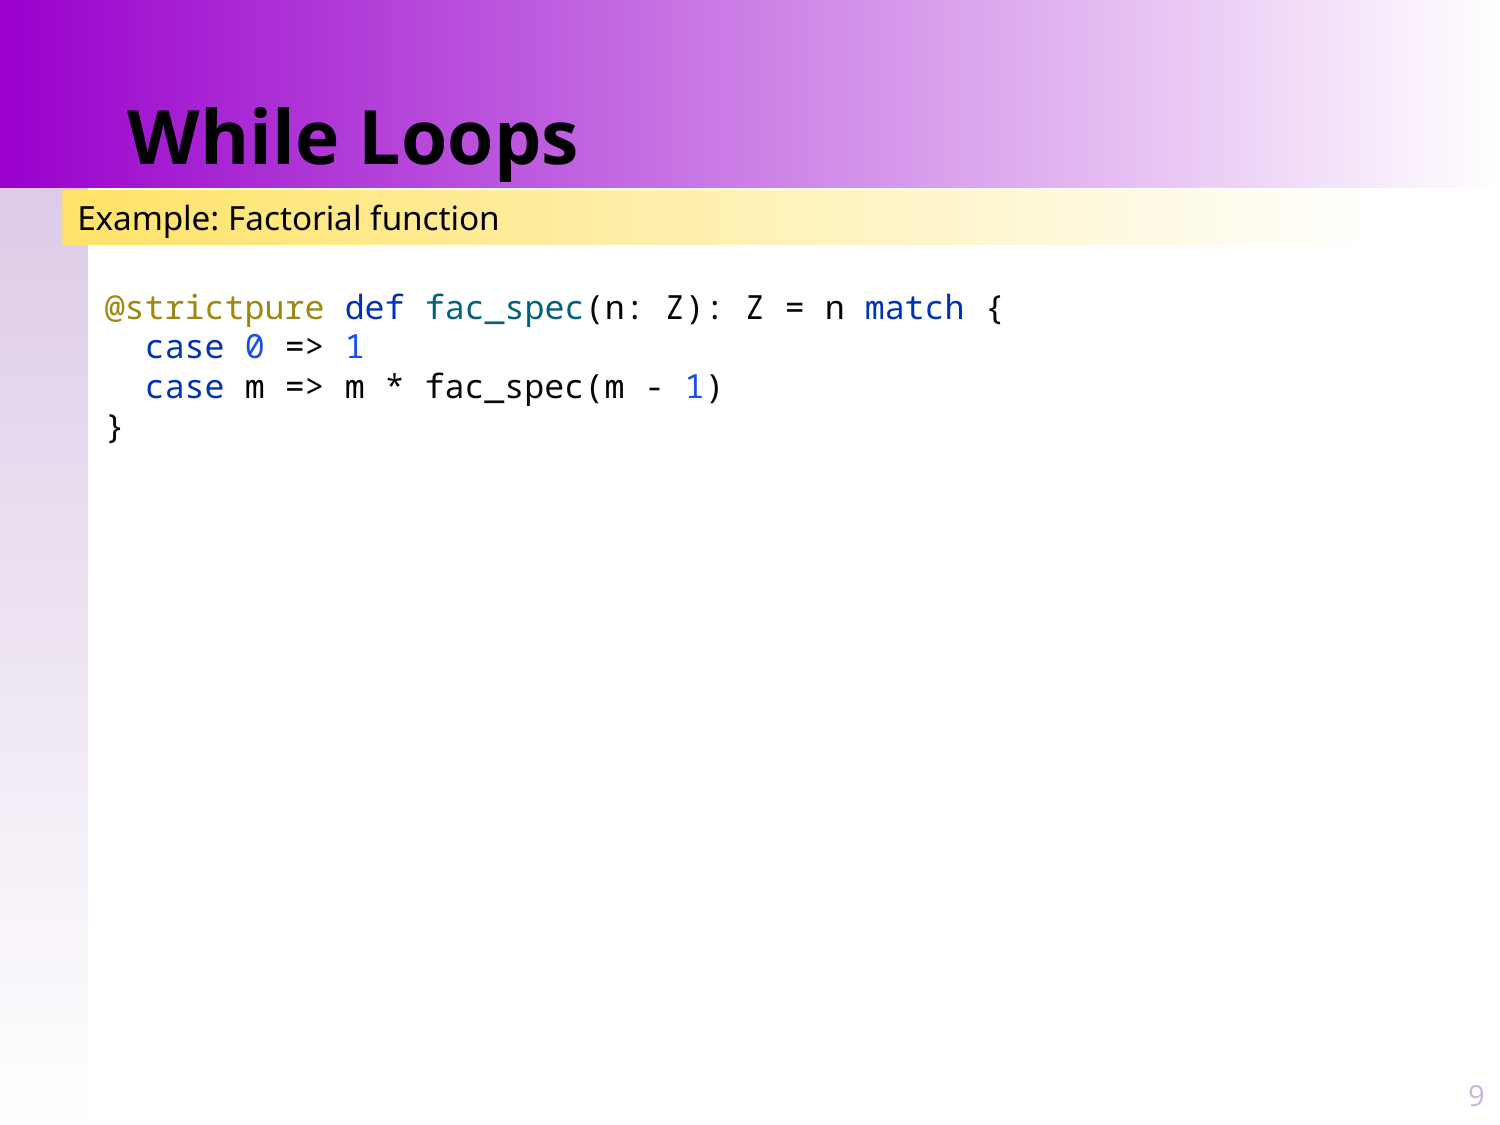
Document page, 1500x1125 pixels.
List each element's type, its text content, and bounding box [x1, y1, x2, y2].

slide_number 9 [1424, 1049, 1500, 1125]
text_box Example: Factorial function [62, 190, 1378, 245]
title While Loops [112, 0, 1451, 188]
text_box @strictpure def fac_spec(n: Z): Z = n match { case 0 => 1 case m => m * fac_spec(m - 1) } [90, 278, 1450, 453]
